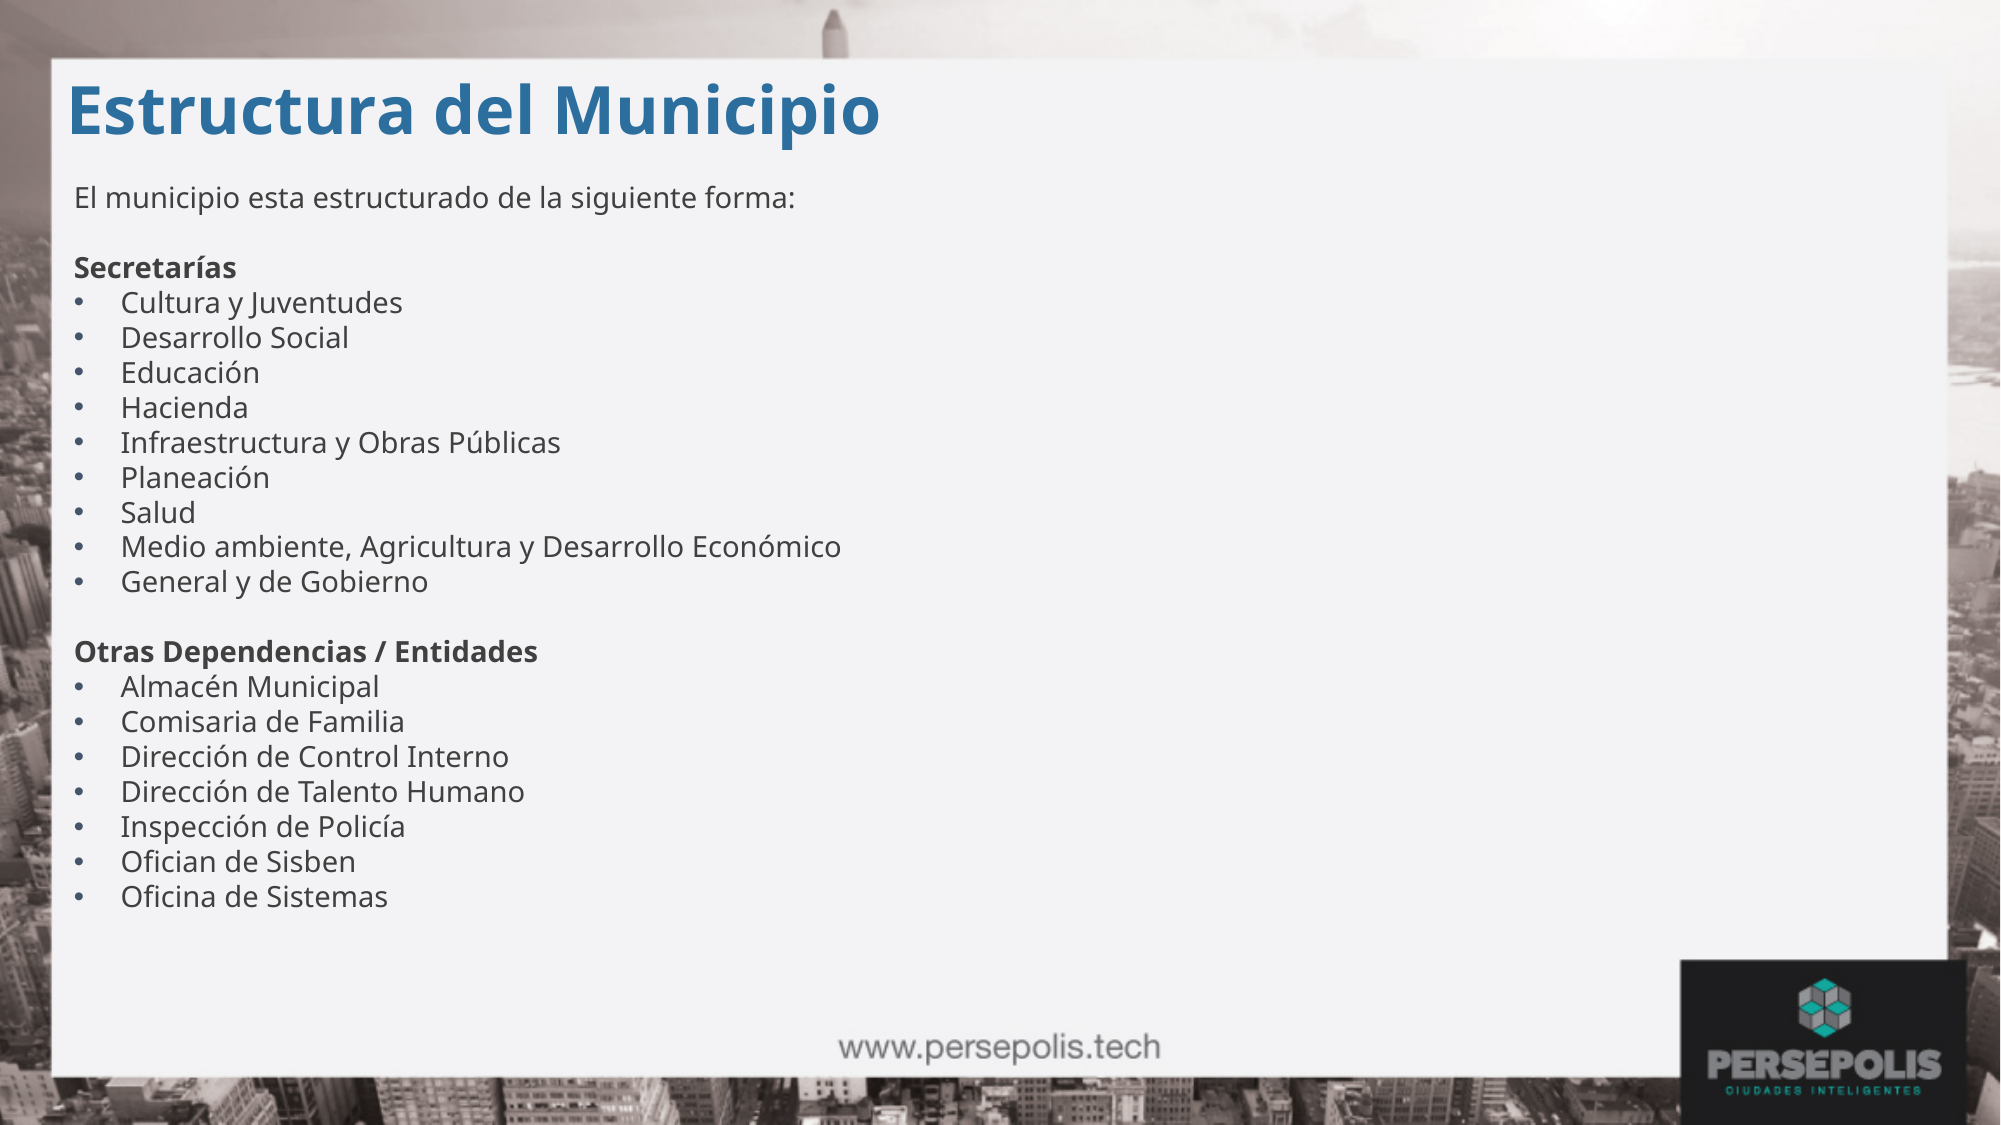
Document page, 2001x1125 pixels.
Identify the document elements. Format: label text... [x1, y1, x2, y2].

text_box El municipio esta estructurado de la siguiente forma: Secretarías Cultura y Juventudes Desarrollo Social Educación Hacienda Infraestructura y Obras Públicas Planeación Salud Medio ambiente, Agricultura y Desarrollo Económico General y de Gobierno Otras Dependencias / Entidades Almacén Municipal Comisaria de Familia Dirección de Control Interno Dirección de Talento Humano Inspección de Policía Ofician de Sisben Oficina de Sistemas [58, 171, 1767, 921]
text_box Estructura del Municipio [51, 60, 999, 156]
picture [0, 0, 2001, 1125]
